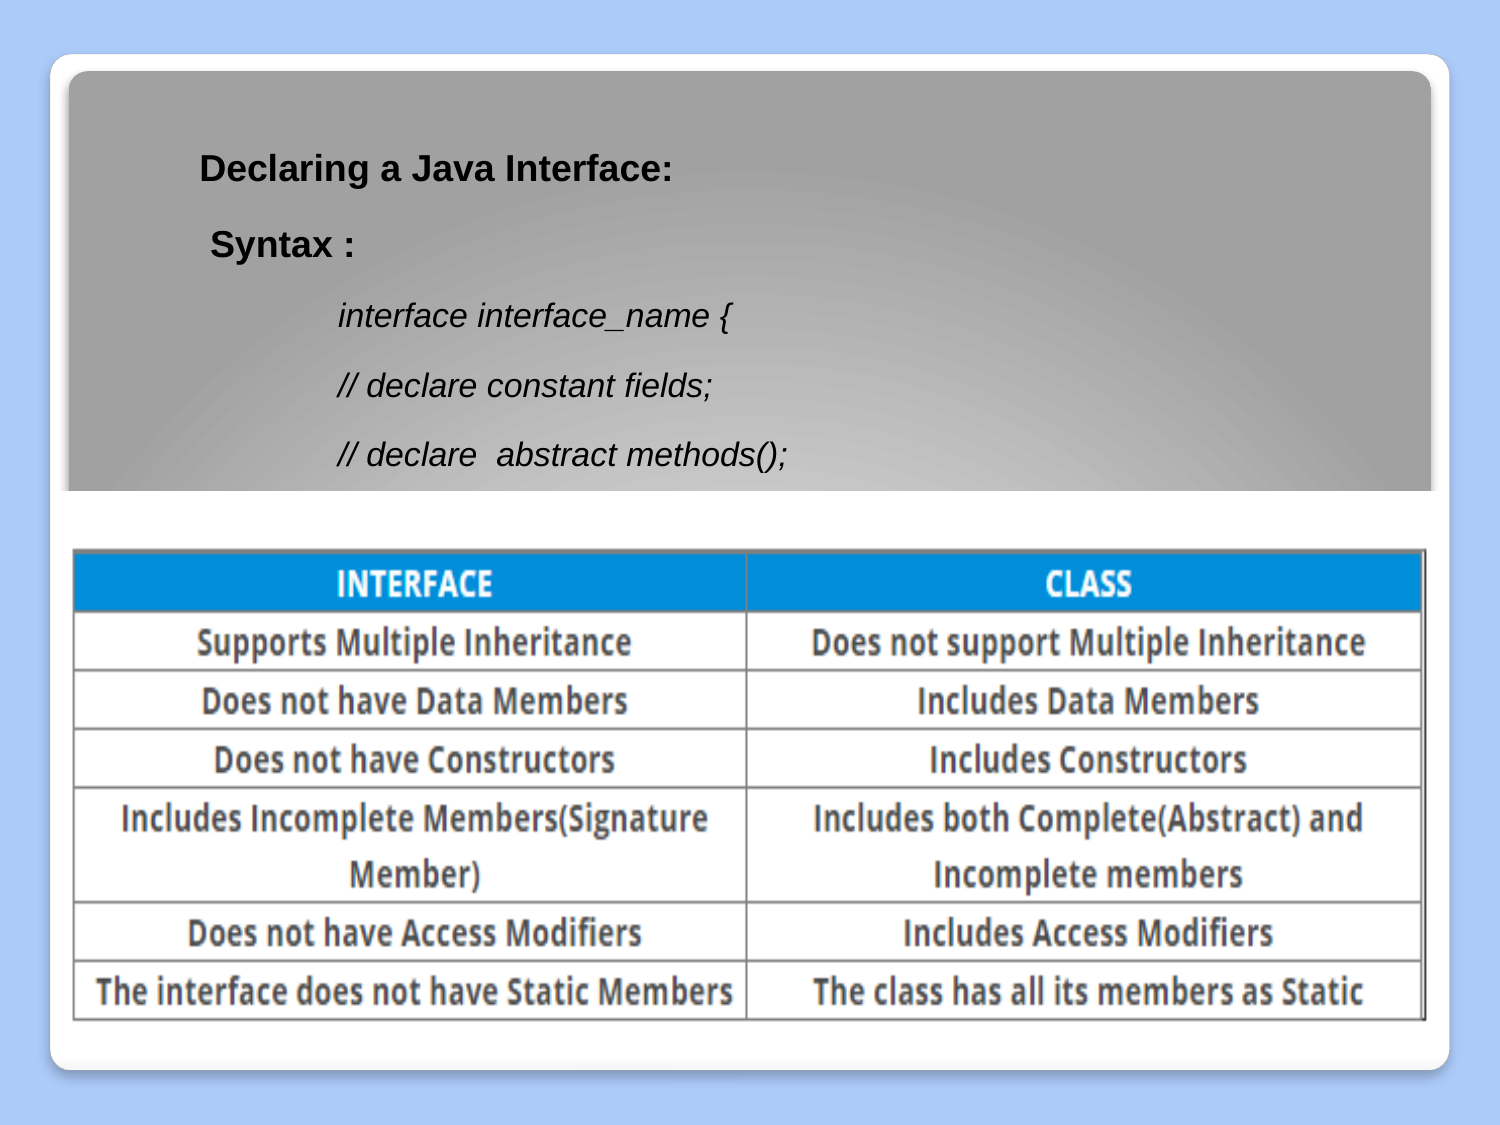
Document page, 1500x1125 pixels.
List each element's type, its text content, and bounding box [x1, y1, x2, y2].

list Declaring a Java Interface: Syntax : interface interface_name { // declare constant fields; // declare abstract methods(); } [23, 101, 1477, 551]
picture [52, 491, 1448, 1059]
